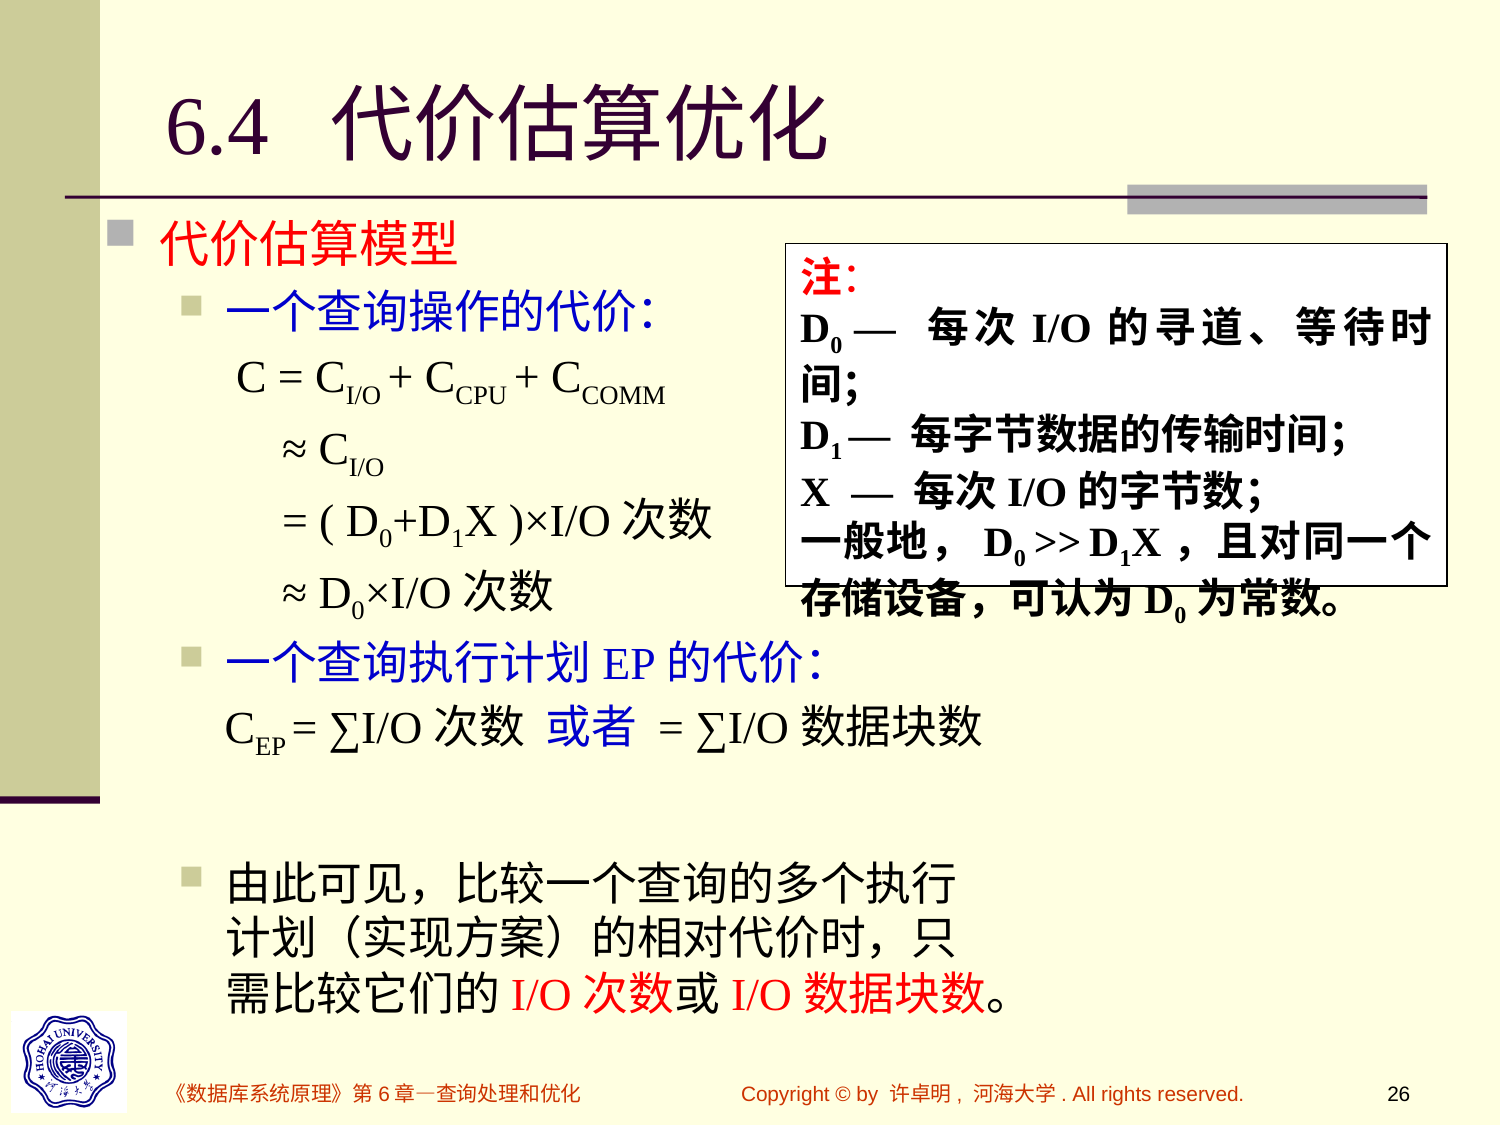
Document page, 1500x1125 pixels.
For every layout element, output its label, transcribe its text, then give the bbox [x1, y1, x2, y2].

footer 《数据库系统原理》第6章—查询处理和优化 [151, 1073, 703, 1115]
text_box 注： D0 — 每次I/O的寻道、等待时间； D1 — 每字节数据的传输时间； X — 每次I/O的字节数； 一般地，D0 >> D1X，且对同一个存储设备，可认为D0为常数。 [785, 243, 1447, 586]
slide_number Copyright © by 许卓明, 河海大学. All rights reserved. [726, 1073, 1294, 1115]
title 6.4 代价估算优化 [149, 45, 1426, 197]
list 代价估算模型 一个查询操作的代价： C = CI/O + CCPU + CCOMM ≈ CI/O = ( D0+D1X )×I/O次数 ≈ D0×I/O次数 一个查询执行计划EP的代价： CEP = ∑I/O次数 或者 = ∑I/O数据块数 由此可见，比较一个查询的多个执行计划（实现方案）的相对代价时，只需比较它们的I/O次数或I/O数据块数。 [88, 196, 1011, 1036]
slide_number 26 [1316, 1073, 1425, 1115]
picture [11, 1011, 127, 1113]
